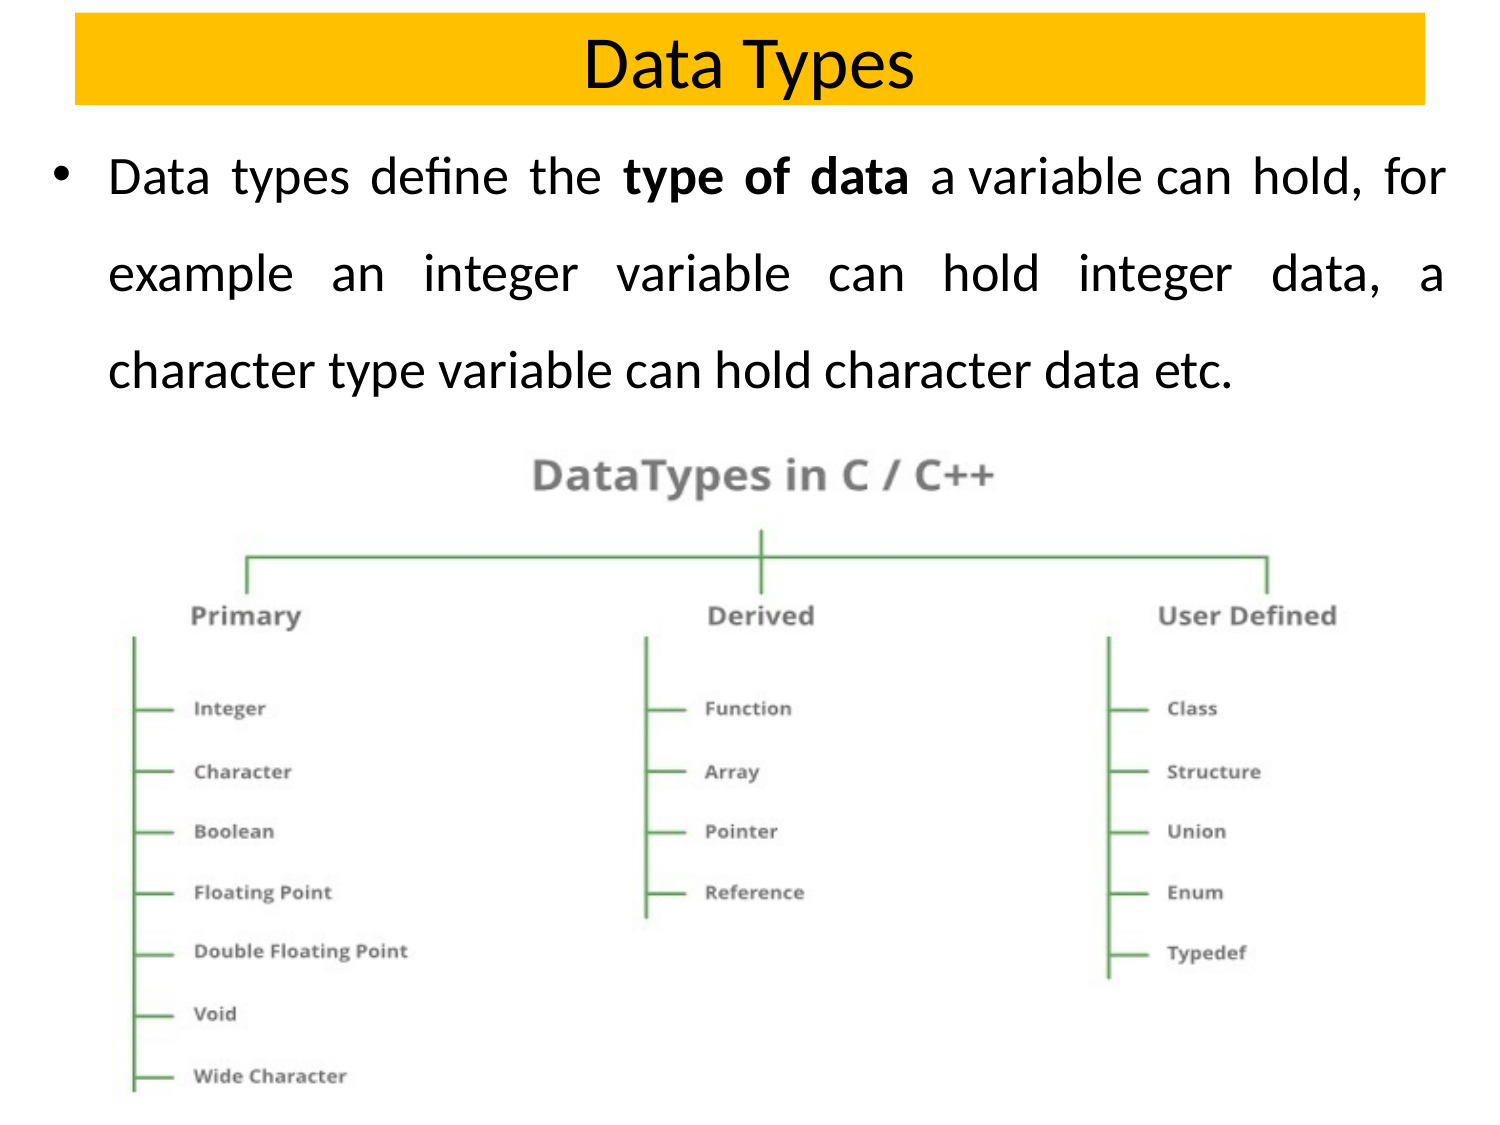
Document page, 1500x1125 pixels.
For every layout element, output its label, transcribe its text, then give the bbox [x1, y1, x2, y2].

title Data Types [74, 12, 1426, 99]
list Data types define the type of data a variable can hold, for example an integer variable can hold integer data, a character type variable can hold character data etc. [37, 99, 1463, 1076]
picture [112, 449, 1401, 1096]
